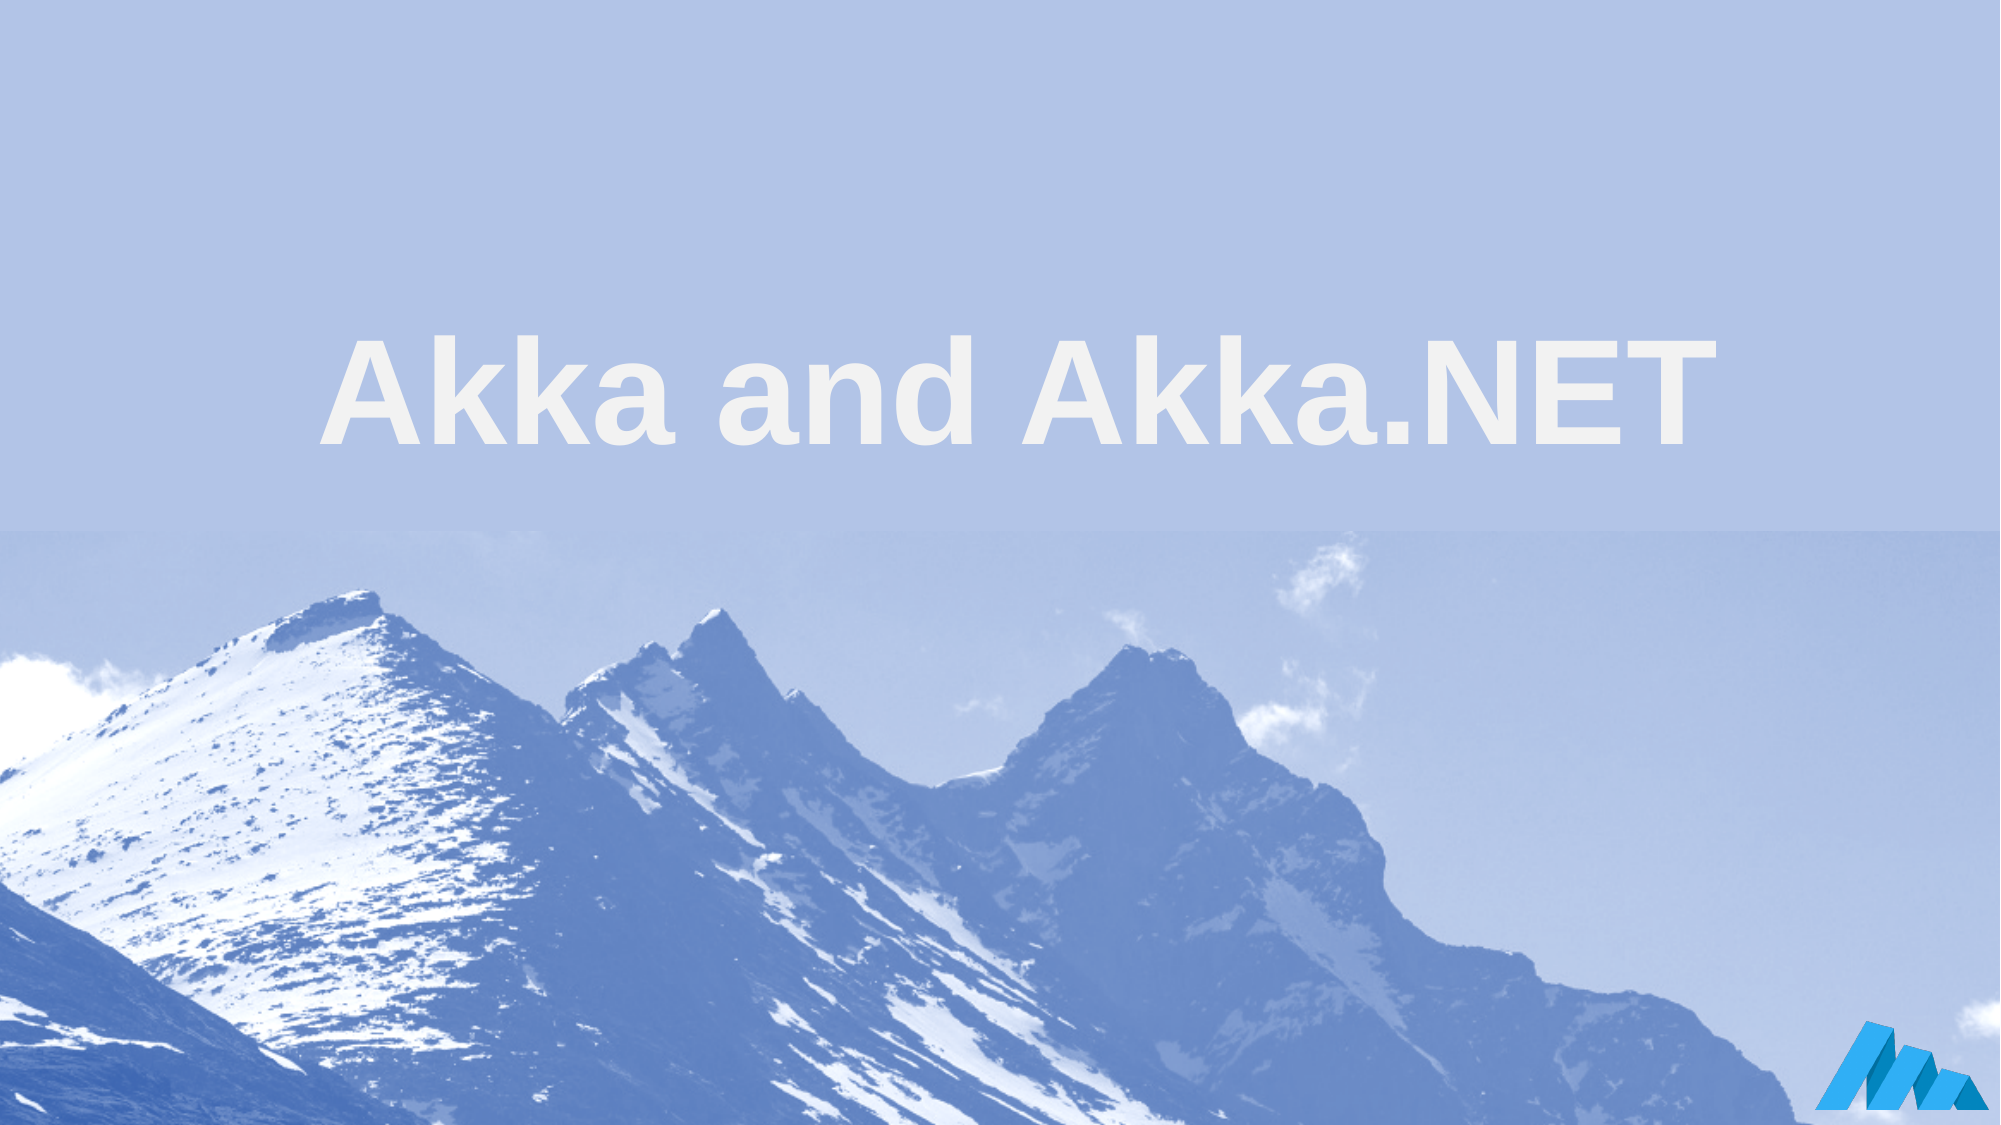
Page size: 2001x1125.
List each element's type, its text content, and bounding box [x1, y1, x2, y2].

title Akka and Akka.NET [155, 287, 1881, 505]
picture [1815, 1021, 1989, 1110]
